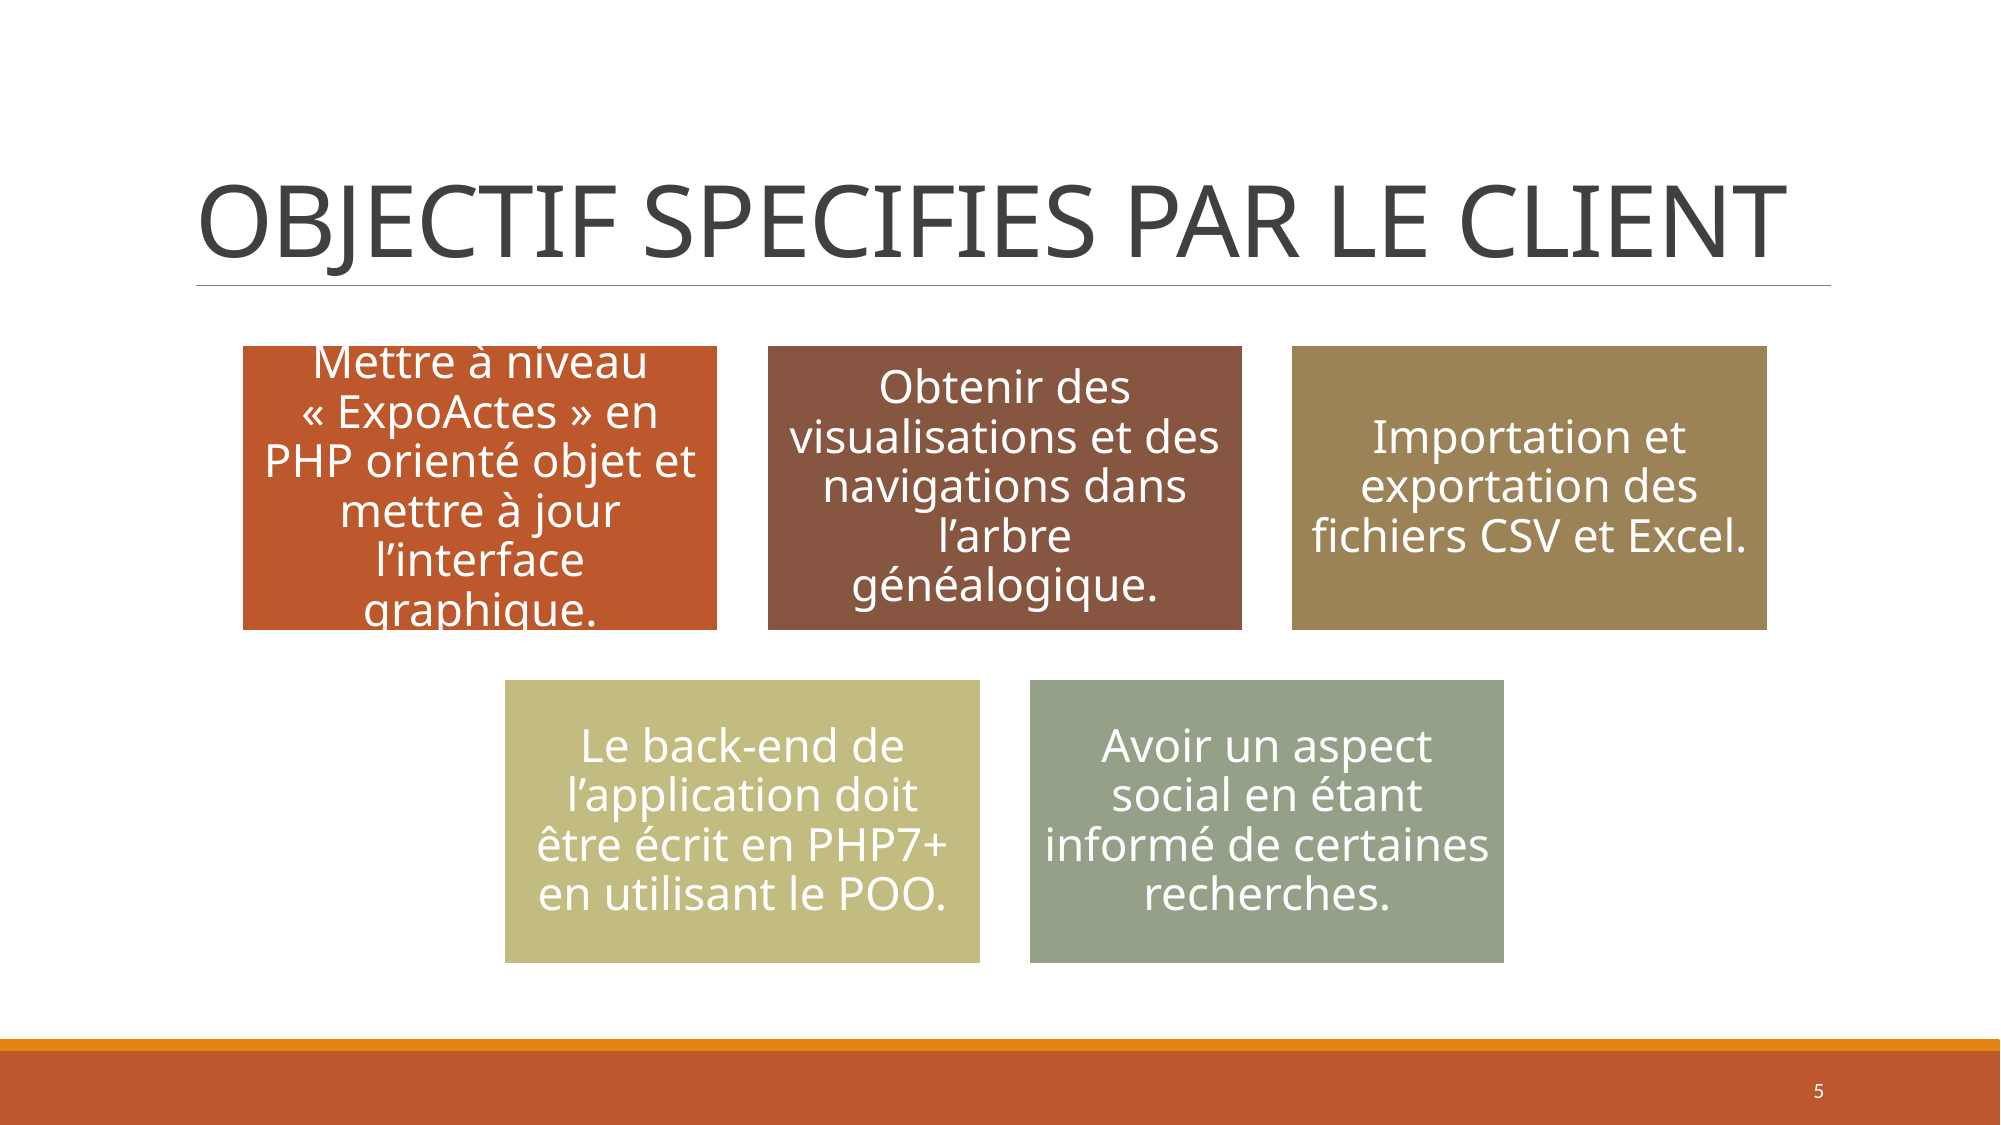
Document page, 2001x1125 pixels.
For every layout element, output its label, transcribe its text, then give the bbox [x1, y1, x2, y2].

text_box [0, 1039, 2000, 1052]
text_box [179, 343, 1831, 966]
slide_number 5 [1624, 1059, 1840, 1120]
text_box [0, 1052, 2000, 1125]
text_box OBJECTIF SPECIFIES PAR LE CLIENT [179, 46, 1830, 285]
